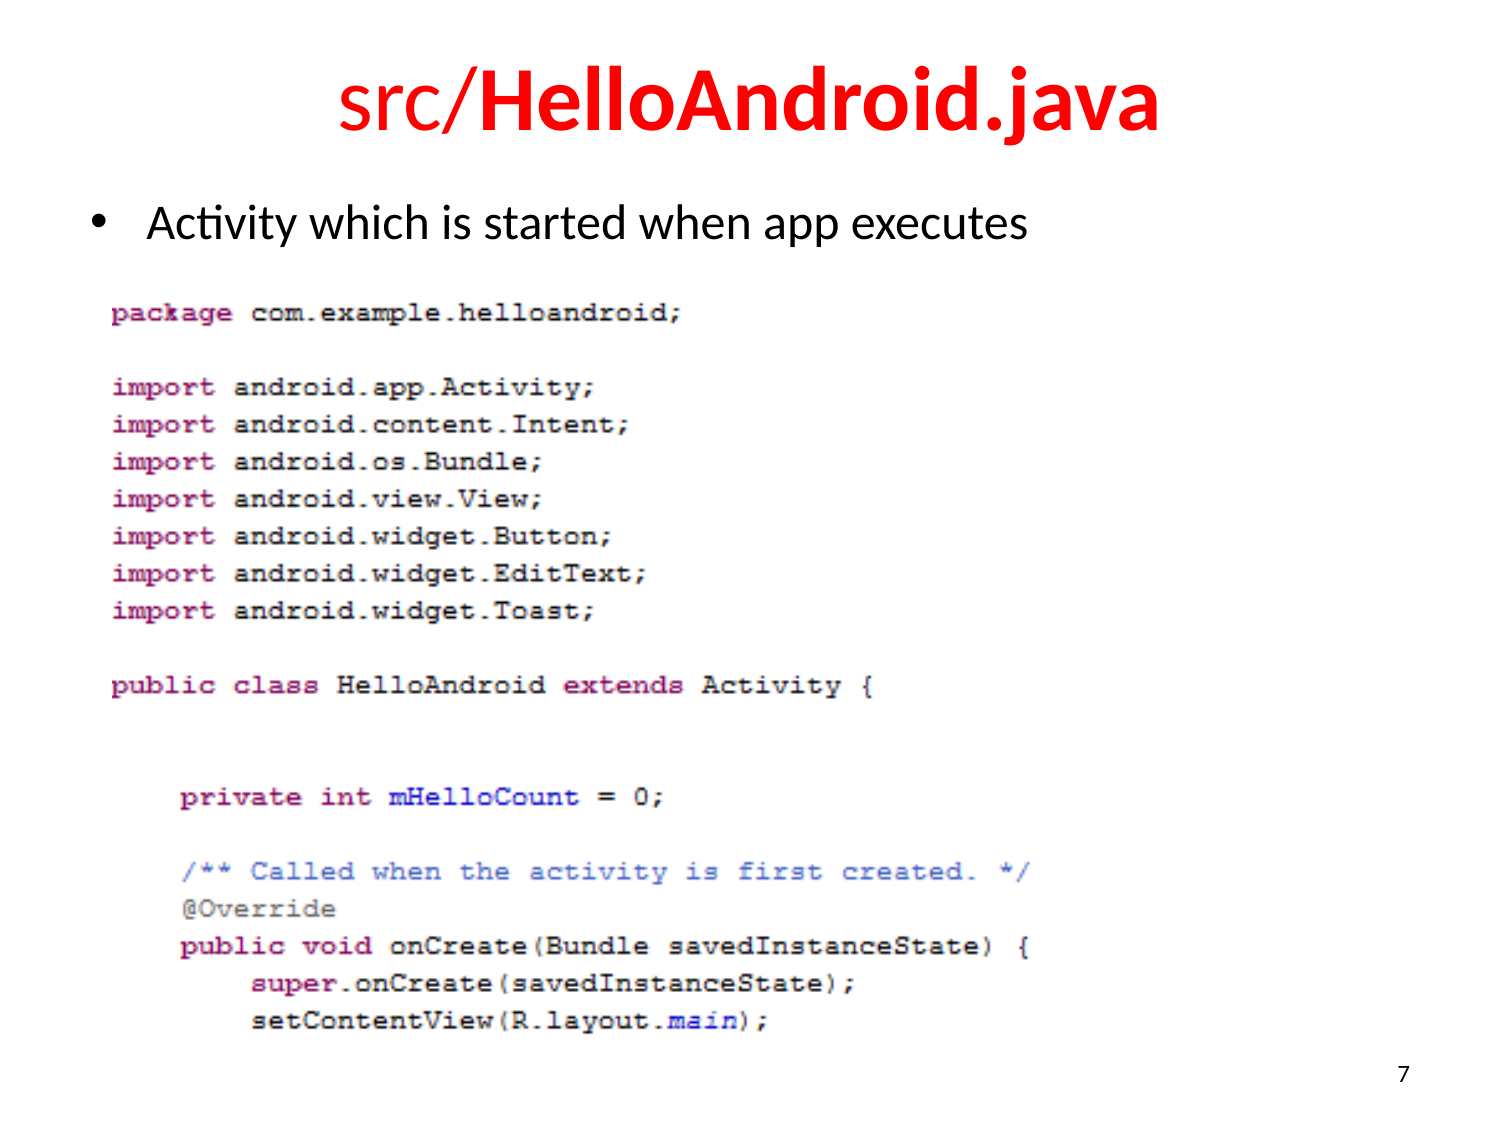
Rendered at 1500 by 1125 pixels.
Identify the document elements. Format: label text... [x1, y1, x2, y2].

title src/HelloAndroid.java [75, 0, 1425, 182]
slide_number ‹#› [1074, 1042, 1425, 1103]
list Activity which is started when app executes [75, 182, 1425, 1038]
picture [112, 299, 1076, 1070]
